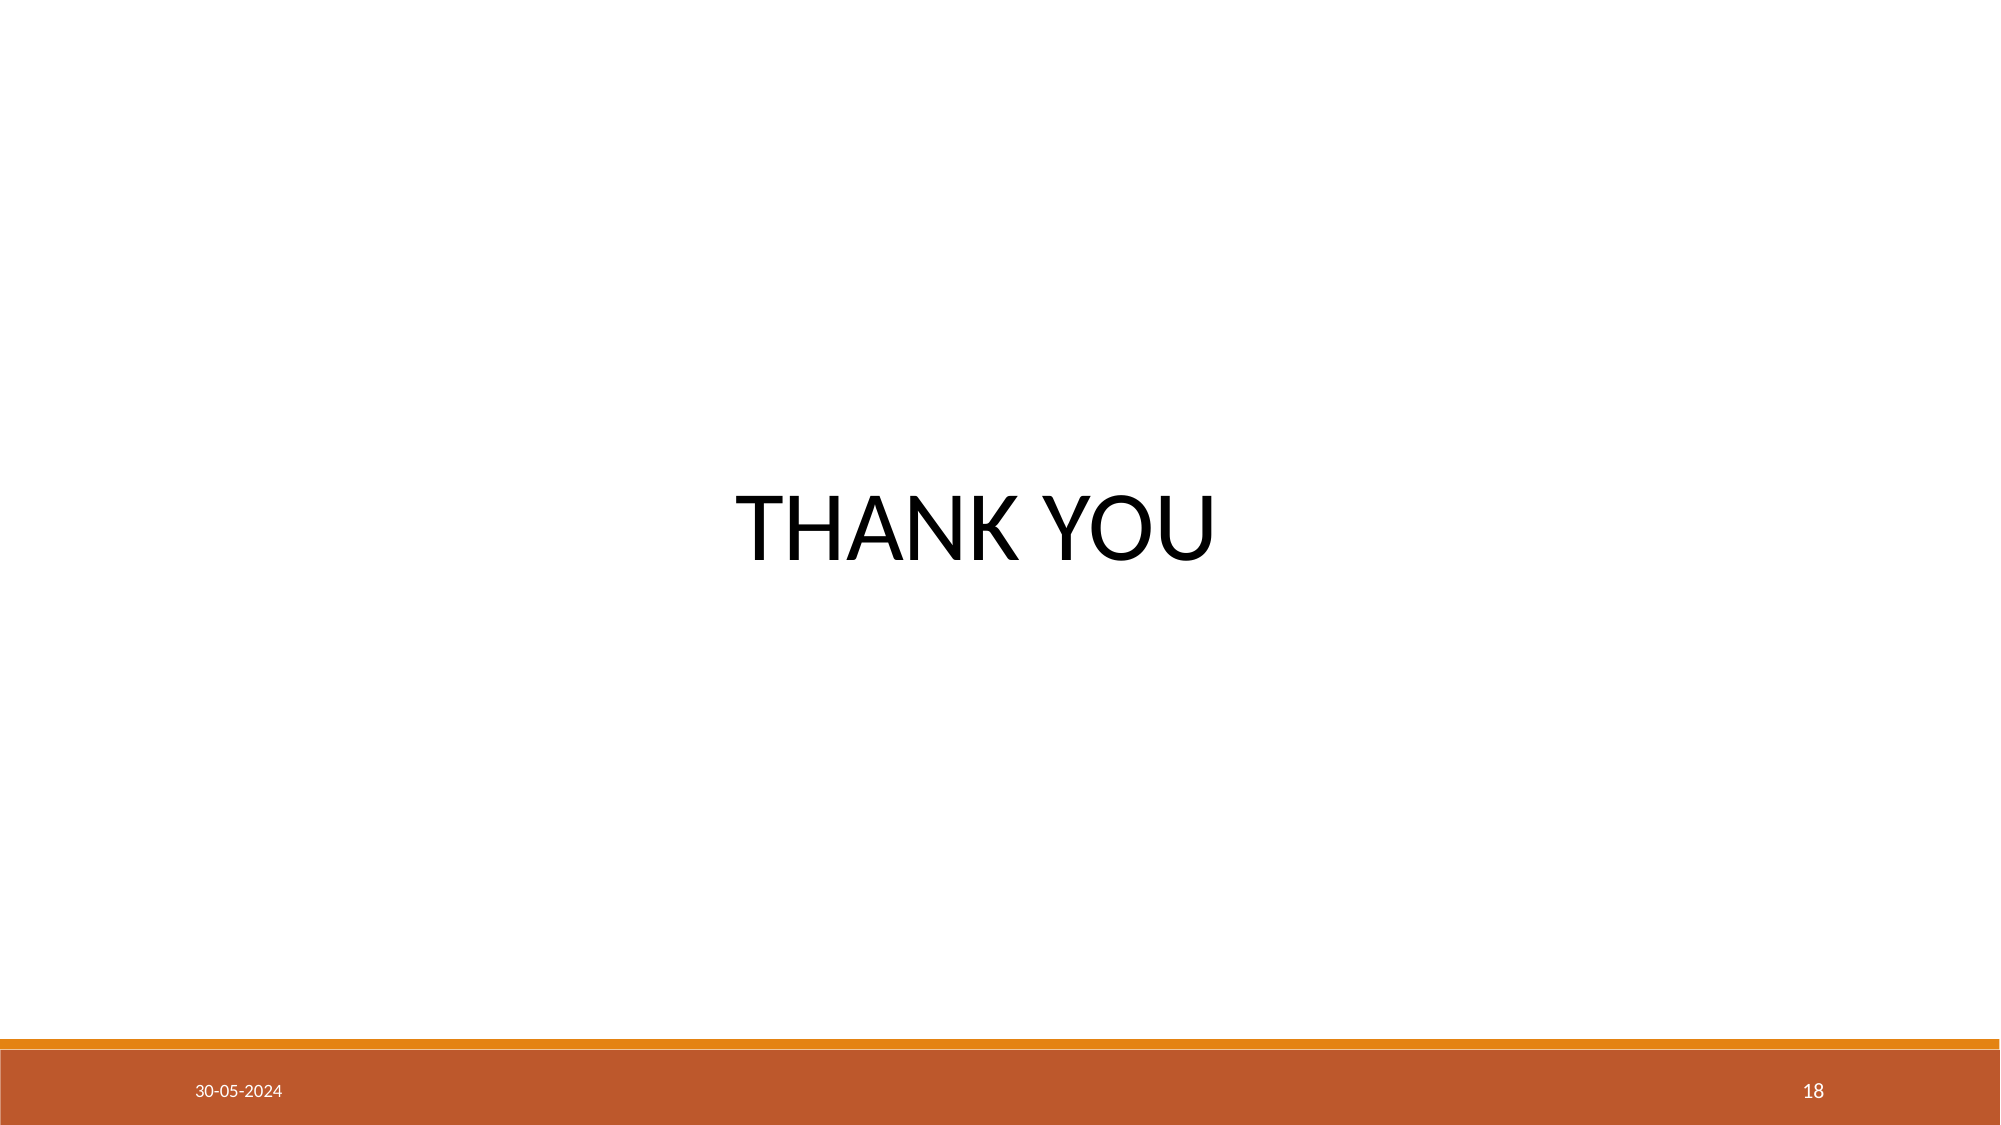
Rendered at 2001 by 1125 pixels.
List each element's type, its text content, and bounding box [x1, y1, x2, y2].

slide_number 18 [1624, 1059, 1840, 1120]
text_box THANK YOU [382, 452, 1572, 588]
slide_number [180, 1059, 586, 1120]
